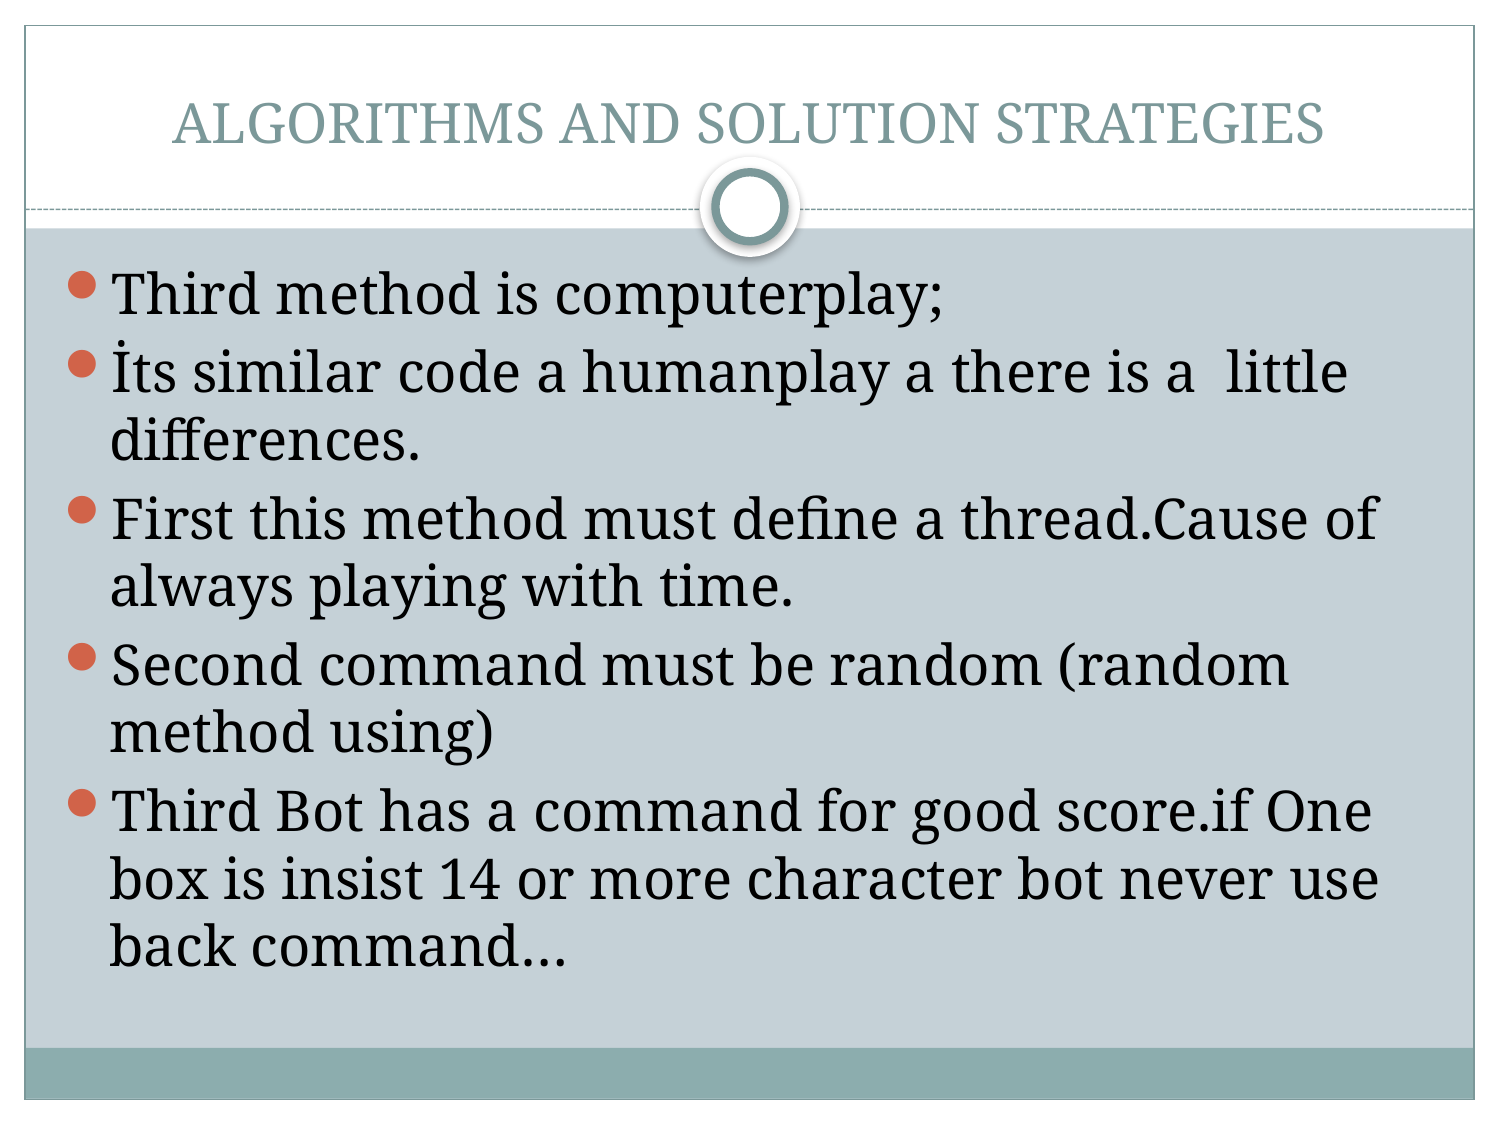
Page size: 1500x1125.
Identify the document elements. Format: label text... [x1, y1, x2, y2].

list Third method is computerplay; İts similar code a humanplay a there is a little differences. First this method must define a thread.Cause of always playing with time. Second command must be random (random method using) Third Bot has a command for good score.if One box is insist 14 or more character bot never use back command… [49, 250, 1445, 1001]
title ALGORITHMS AND SOLUTION STRATEGIES [49, 37, 1450, 162]
